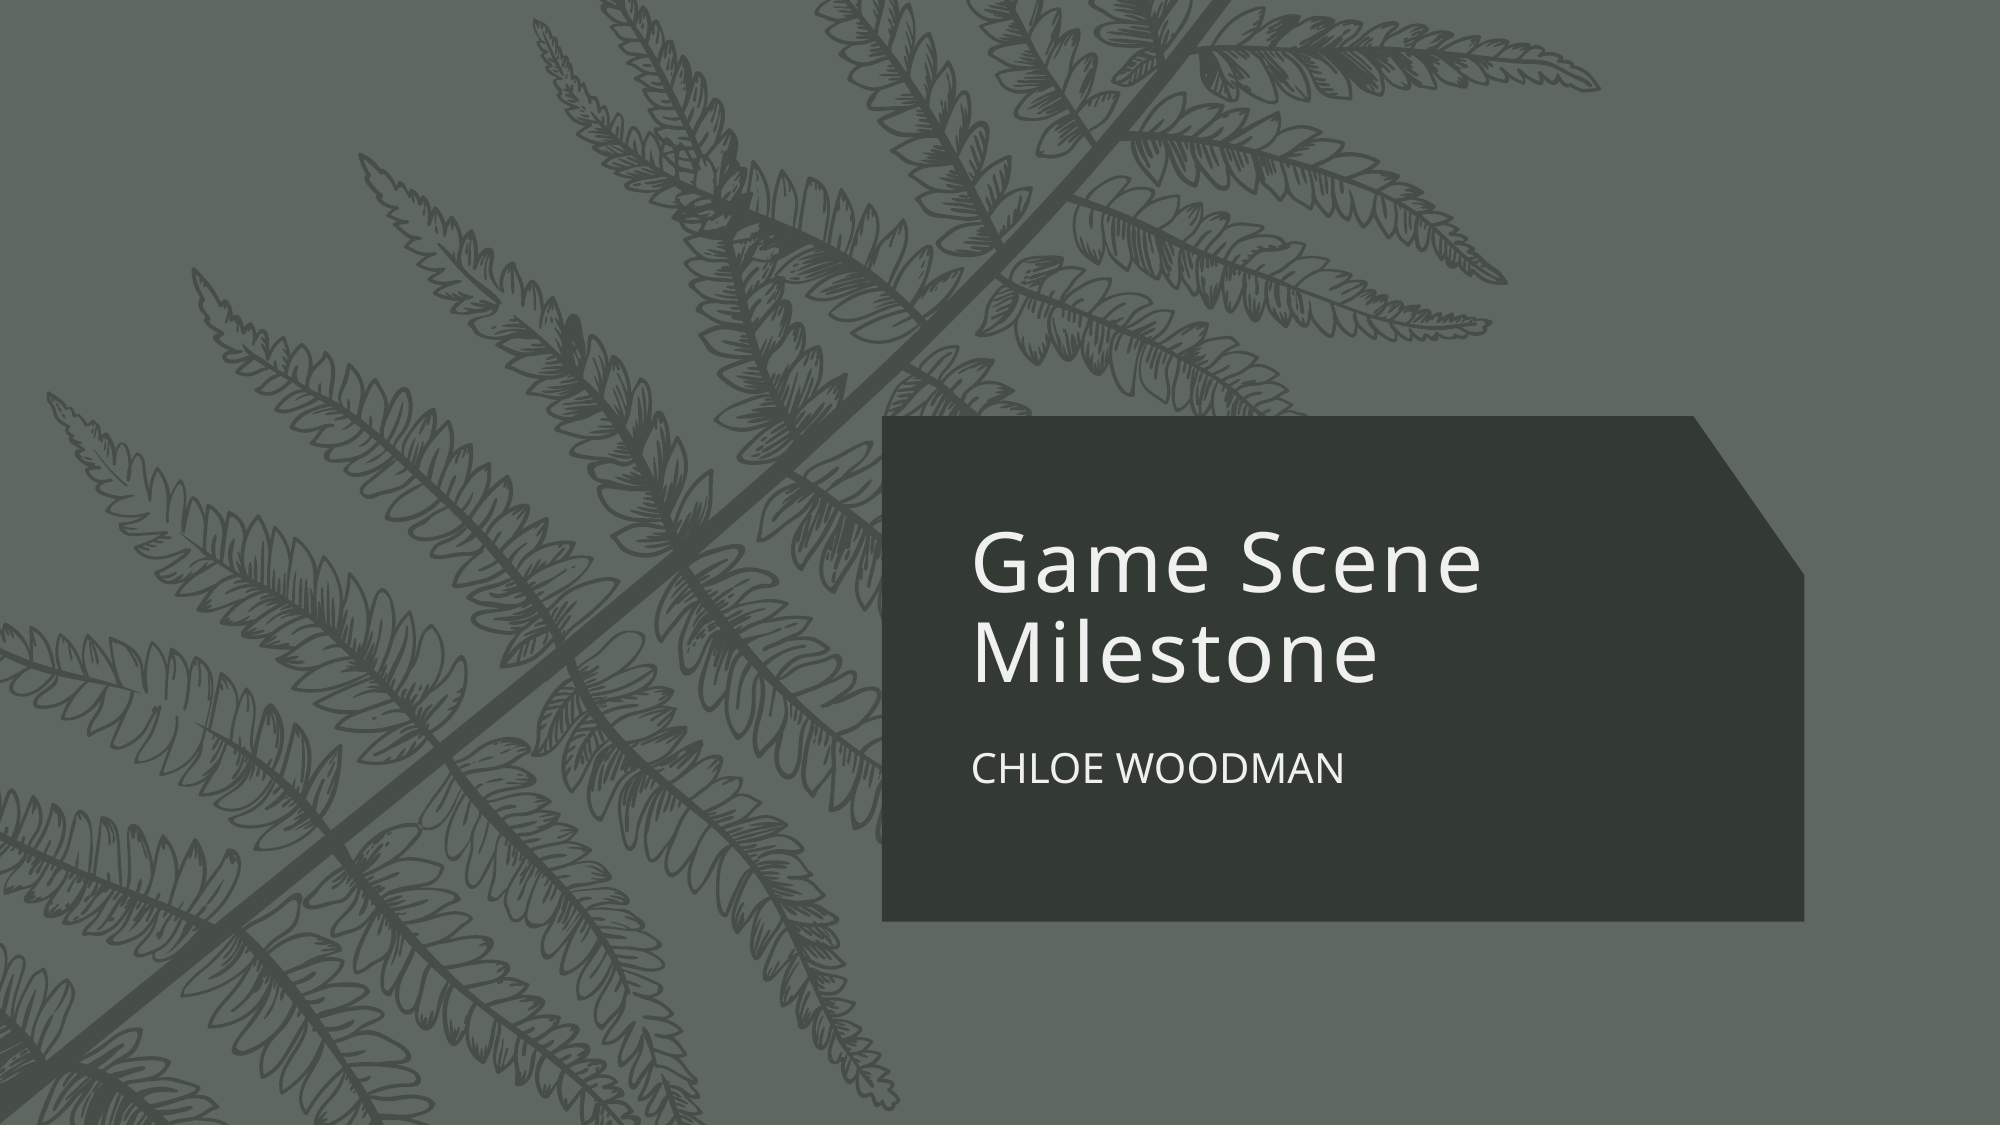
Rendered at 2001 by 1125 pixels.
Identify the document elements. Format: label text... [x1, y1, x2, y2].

subtitle CHLOE WOODMAN [955, 740, 1756, 856]
title Game Scene Milestone [955, 485, 1651, 708]
